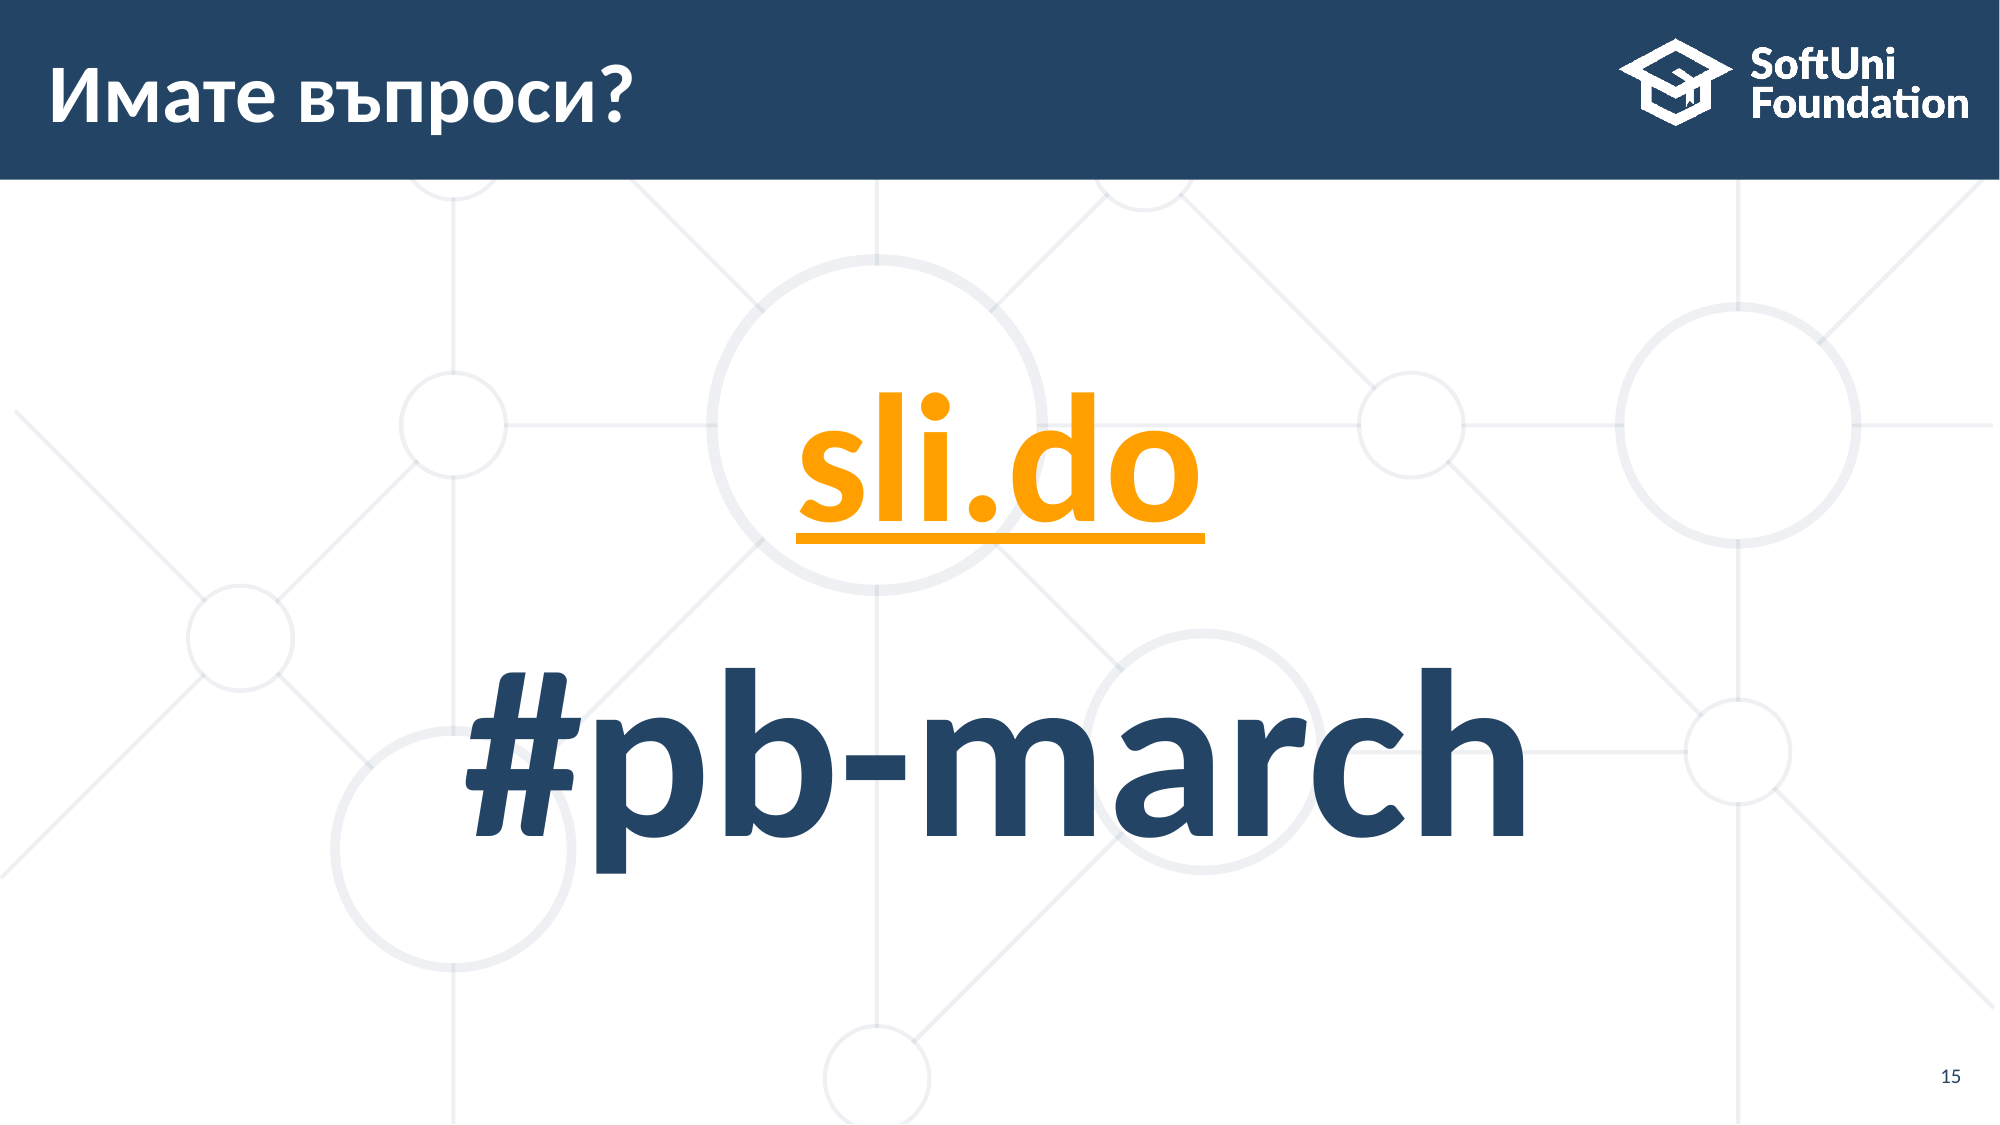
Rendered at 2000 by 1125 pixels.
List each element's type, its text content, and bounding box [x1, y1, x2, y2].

list sli.do #pb-march [31, 196, 1970, 1050]
title Имате въпроси? [31, 16, 1591, 162]
slide_number 15 [1896, 1049, 1968, 1101]
picture [1618, 38, 1968, 126]
